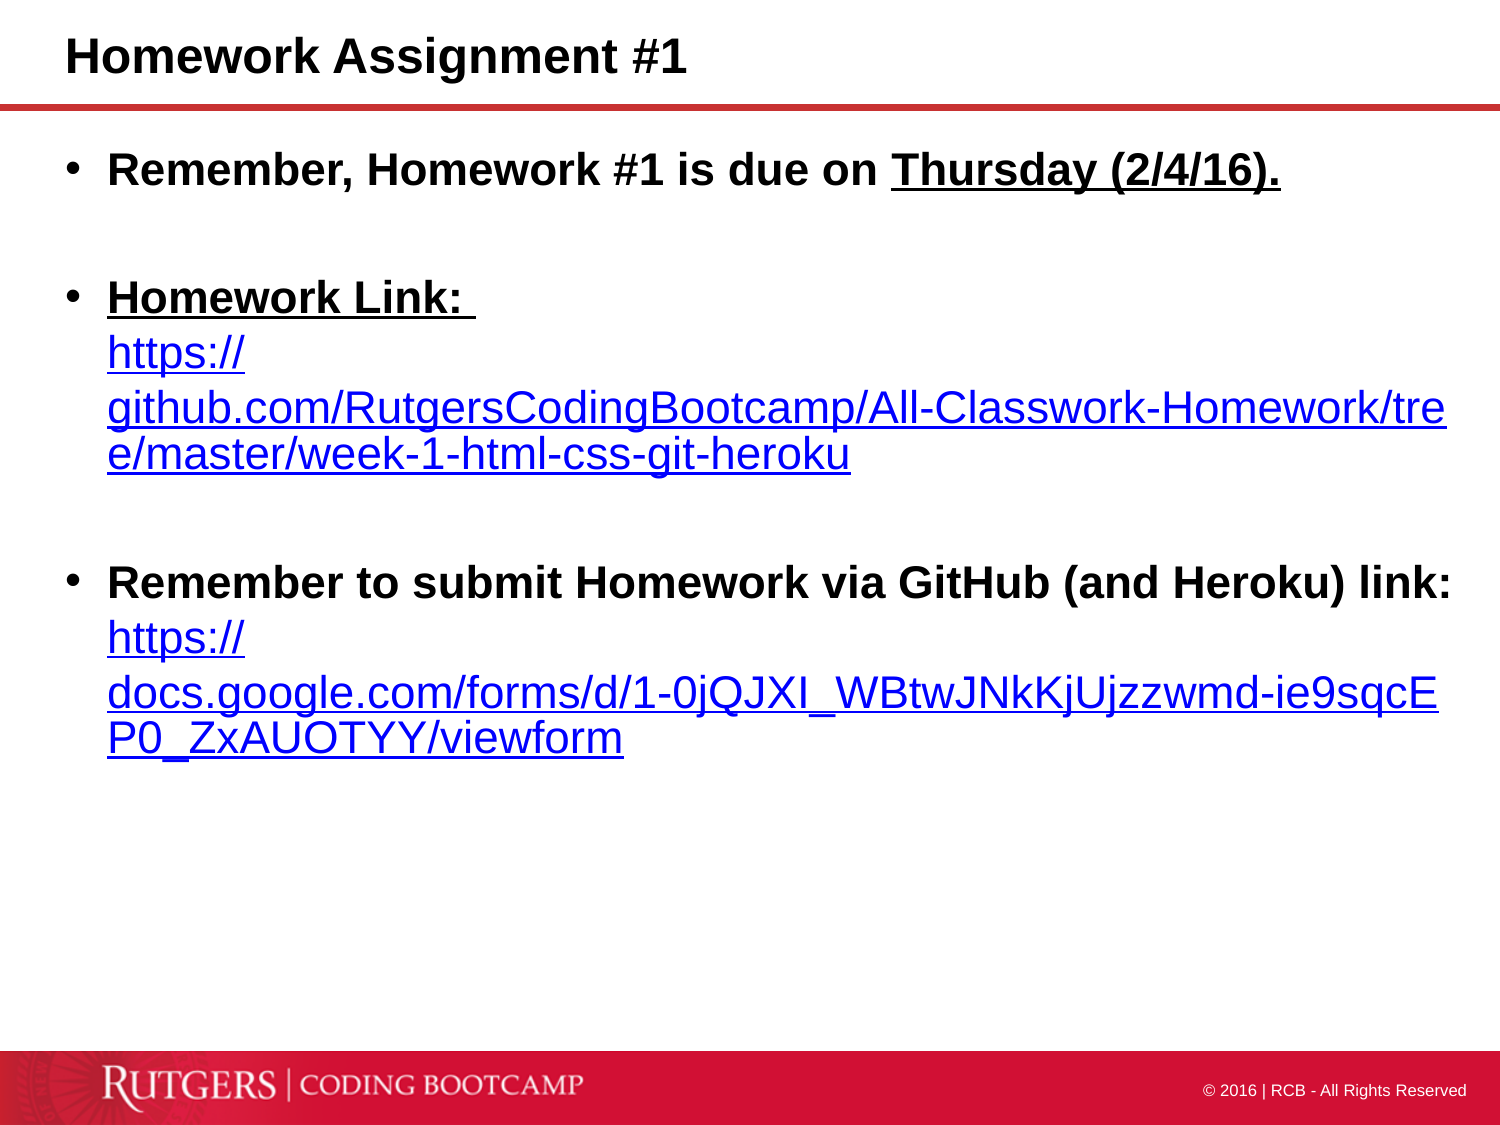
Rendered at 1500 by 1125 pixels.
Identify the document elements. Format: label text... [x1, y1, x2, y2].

text_box Homework Assignment #1 [49, 16, 719, 91]
text_box © 2016 | RCB - All Rights Reserved [1024, 1072, 1483, 1108]
picture [0, 1051, 651, 1125]
text_box [0, 0, 1500, 104]
text_box Remember, Homework #1 is due on Thursday (2/4/16). Homework Link: https://github.com/RutgersCodingBootcamp/All-Classwork-Homework/tree/master/week-1-html-css-git-heroku Remember to submit Homework via GitHub (and Heroku) link: https://docs.google.com/forms/d/1-0jQJXI_WBtwJNkKjUjzzwmd-ie9sqcEP0_ZxAUOTYY/viewform [49, 124, 1484, 863]
text_box [648, 1049, 1500, 1125]
